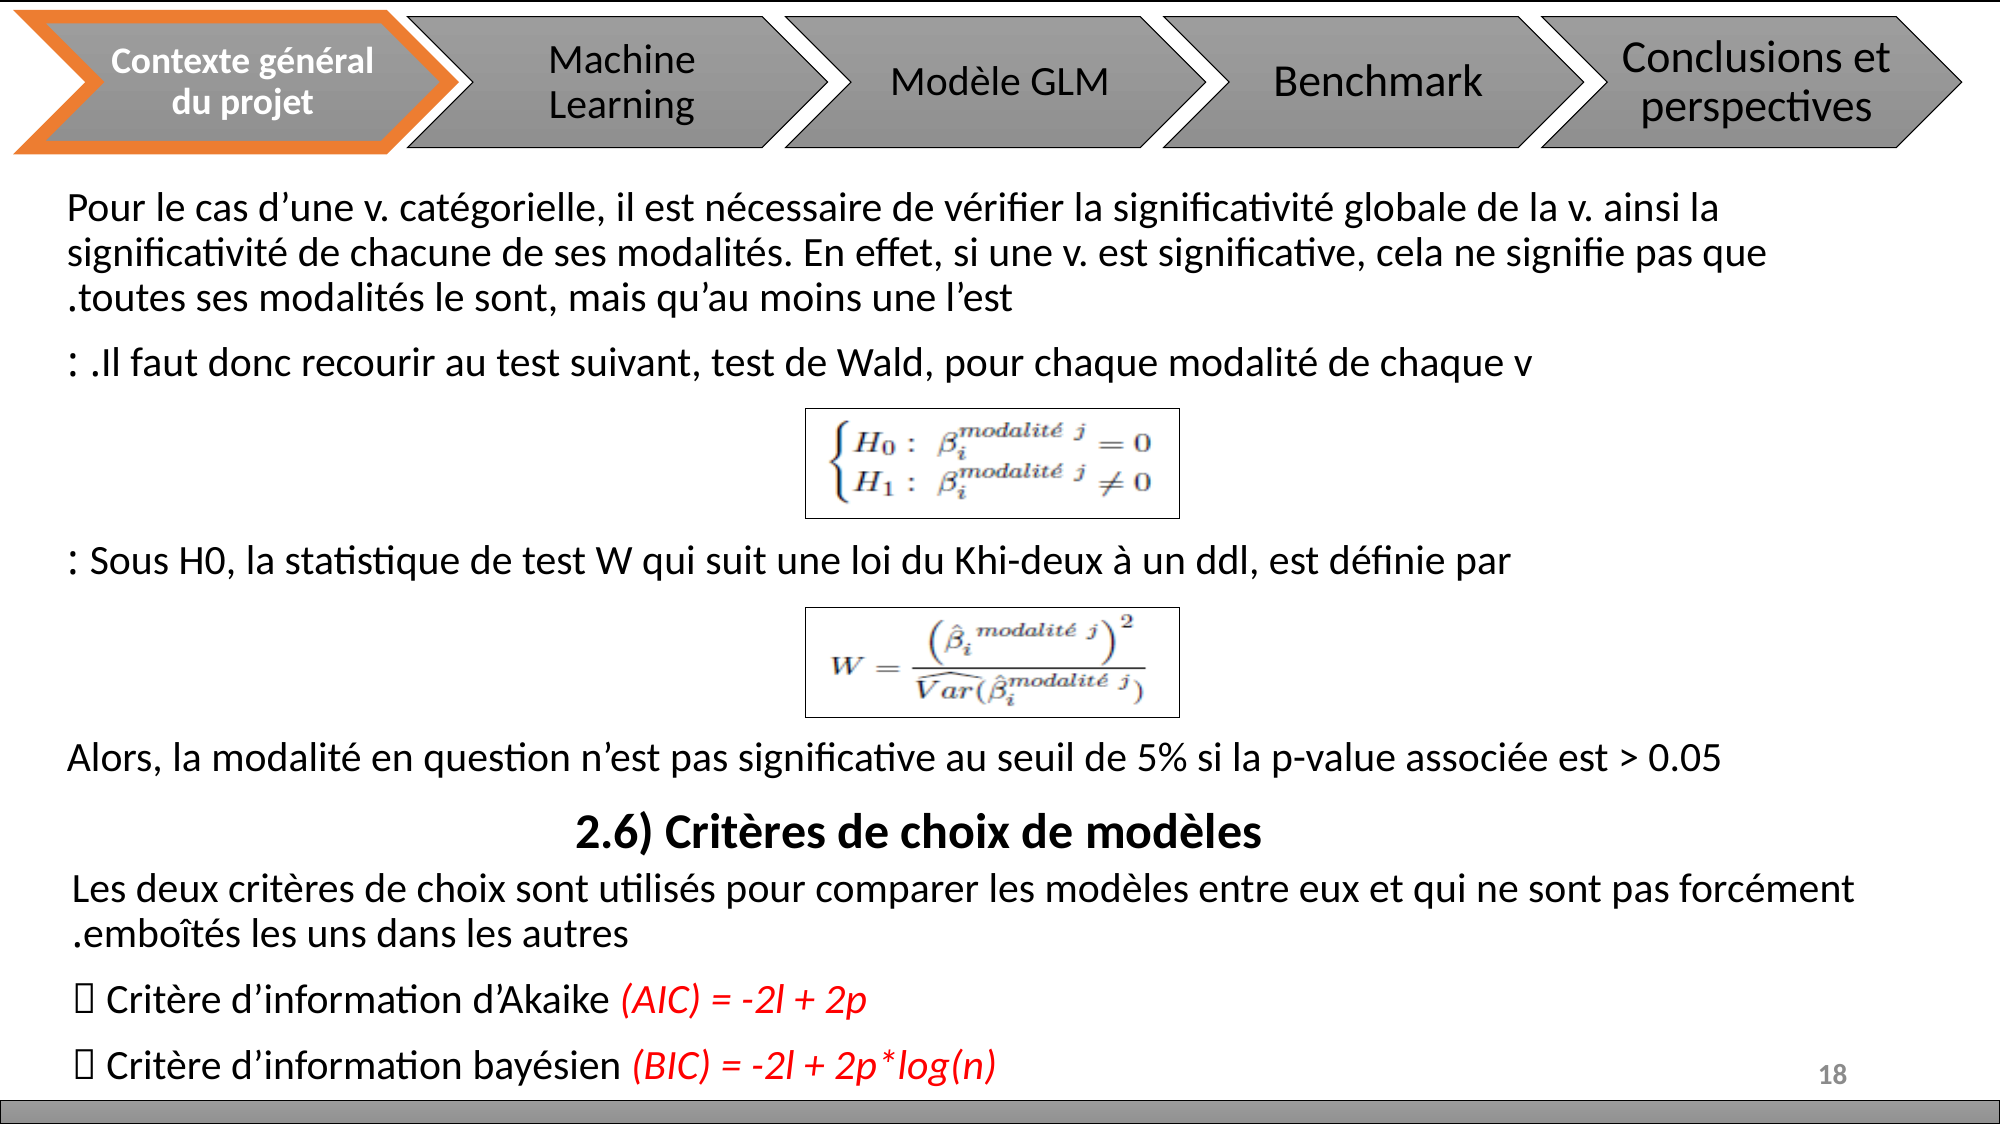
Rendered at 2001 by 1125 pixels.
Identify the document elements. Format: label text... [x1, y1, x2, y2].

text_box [28, 16, 1963, 148]
picture [805, 607, 1180, 718]
text_box [1967, 1100, 2000, 1124]
text_box Pour le cas d’une v. catégorielle, il est nécessaire de vérifier la significativité globale de la v. ainsi la significativité de chacune de ses modalités. En effet, si une v. est significative, cela ne signifie pas que toutes ses modalités le sont, mais qu’au moins une l’est. Il faut donc recourir au test suivant, test de Wald, pour chaque modalité de chaque v. : Sous H0, la statistique de test W qui suit une loi du Khi-deux à un ddl, est définie par : Alors, la modalité en question n’est pas significative au seuil de 5% si la p-value associée est > 0.05 [51, 177, 1962, 771]
text_box 2.6) Critères de choix de modèles [560, 791, 1278, 859]
picture [805, 408, 1180, 519]
text_box [56, 1093, 1967, 1125]
text_box [0, 1100, 56, 1124]
text_box Les deux critères de choix sont utilisés pour comparer les modèles entre eux et qui ne sont pas forcément emboîtés les uns dans les autres.  Critère d’information d’Akaike (AIC) = -2l + 2p  Critère d’information bayésien (BIC) = -2l + 2p*log(n) [56, 859, 1967, 1093]
